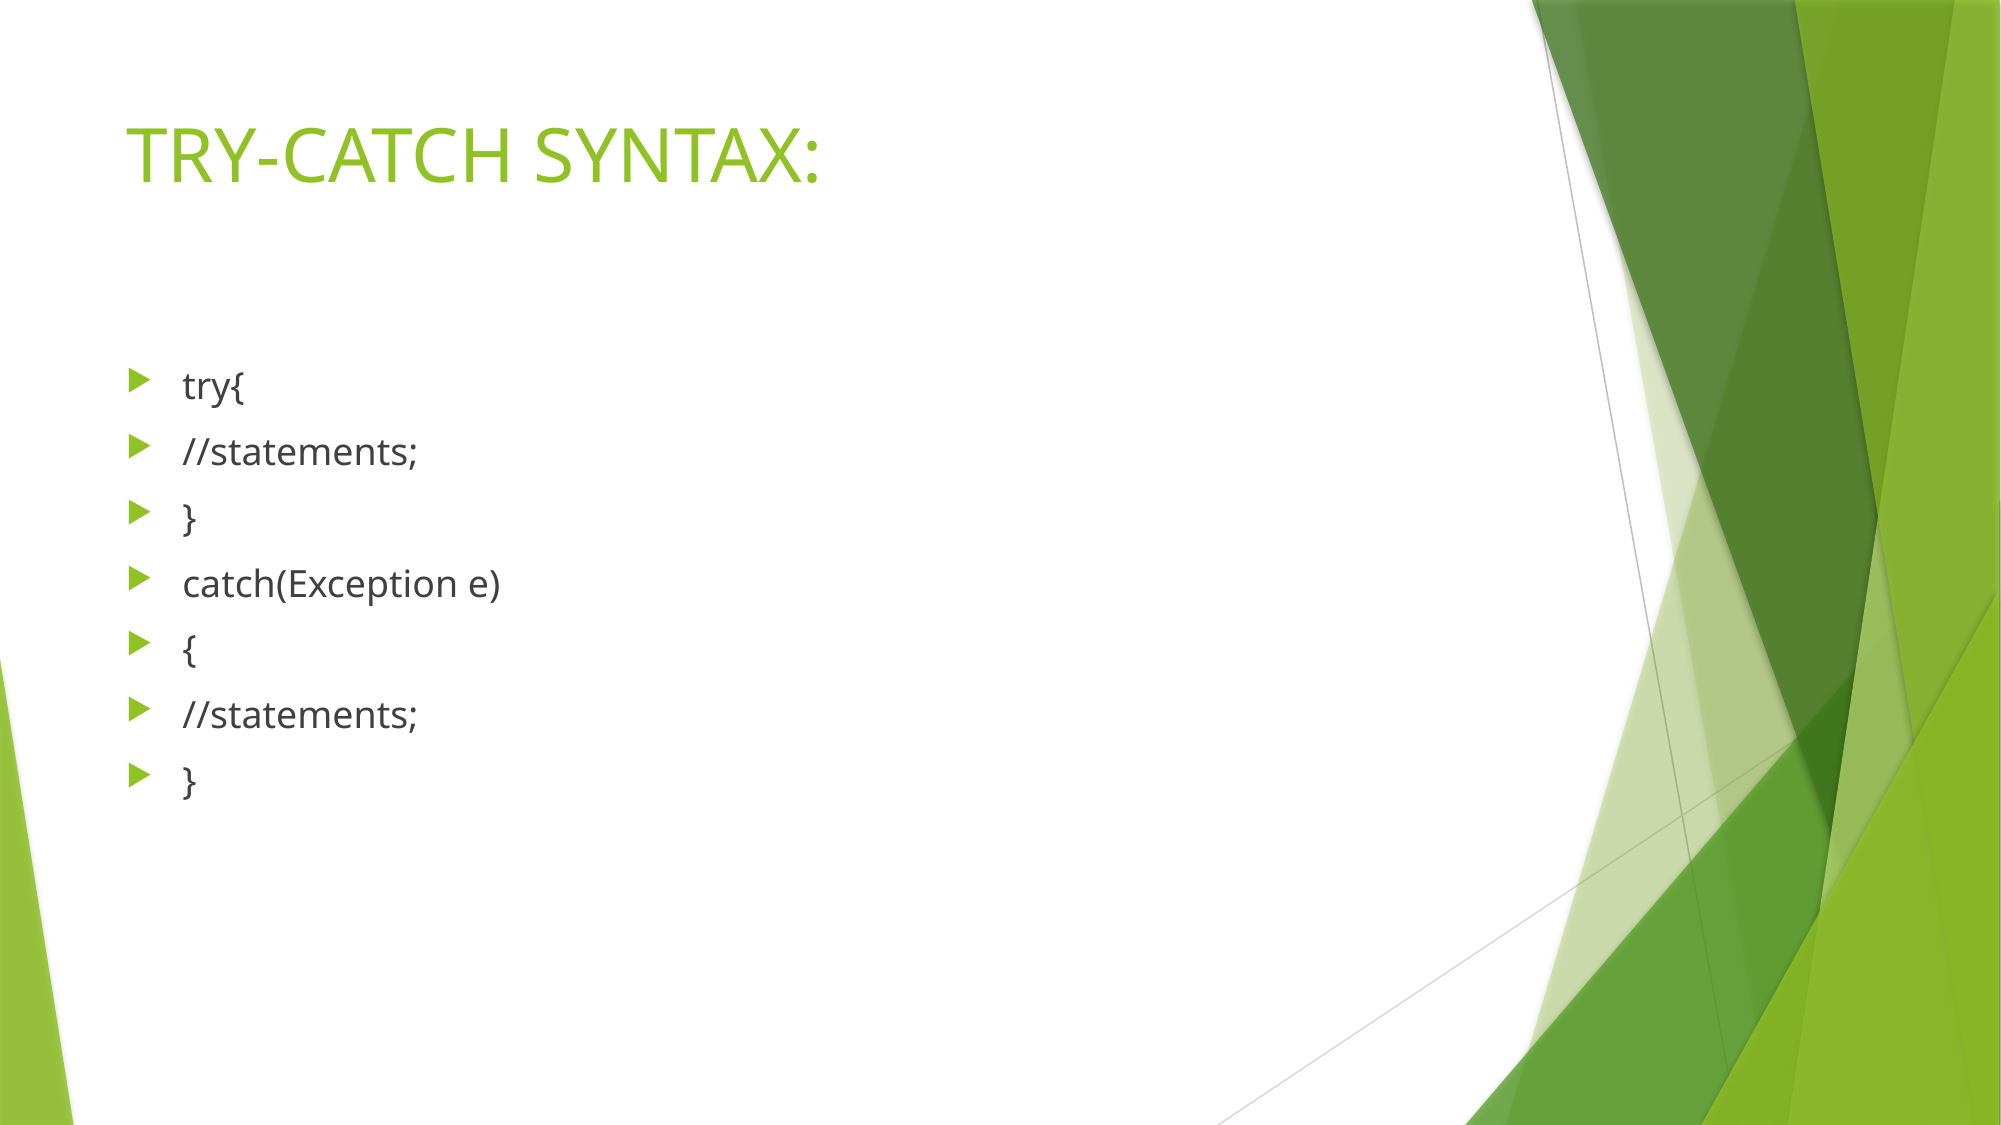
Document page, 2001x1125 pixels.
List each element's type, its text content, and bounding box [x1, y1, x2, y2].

title TRY-CATCH SYNTAX: [111, 99, 1522, 317]
list try{ //statements; } catch(Exception e) { //statements; } [111, 354, 1522, 992]
